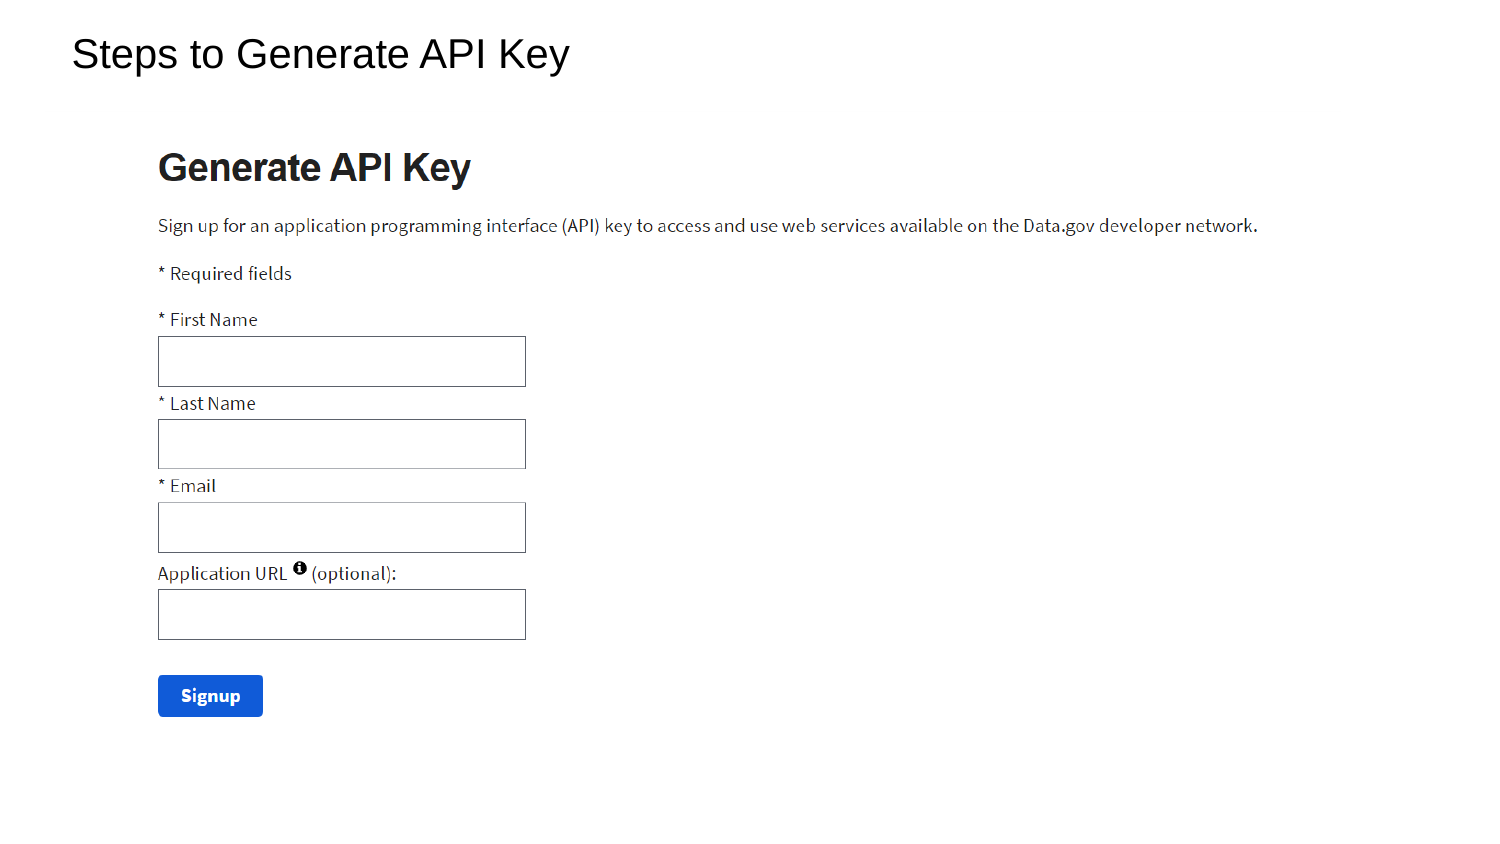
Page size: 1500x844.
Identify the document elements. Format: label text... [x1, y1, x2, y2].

title Steps to Generate API Key [56, 28, 1313, 92]
picture [45, 110, 1342, 733]
